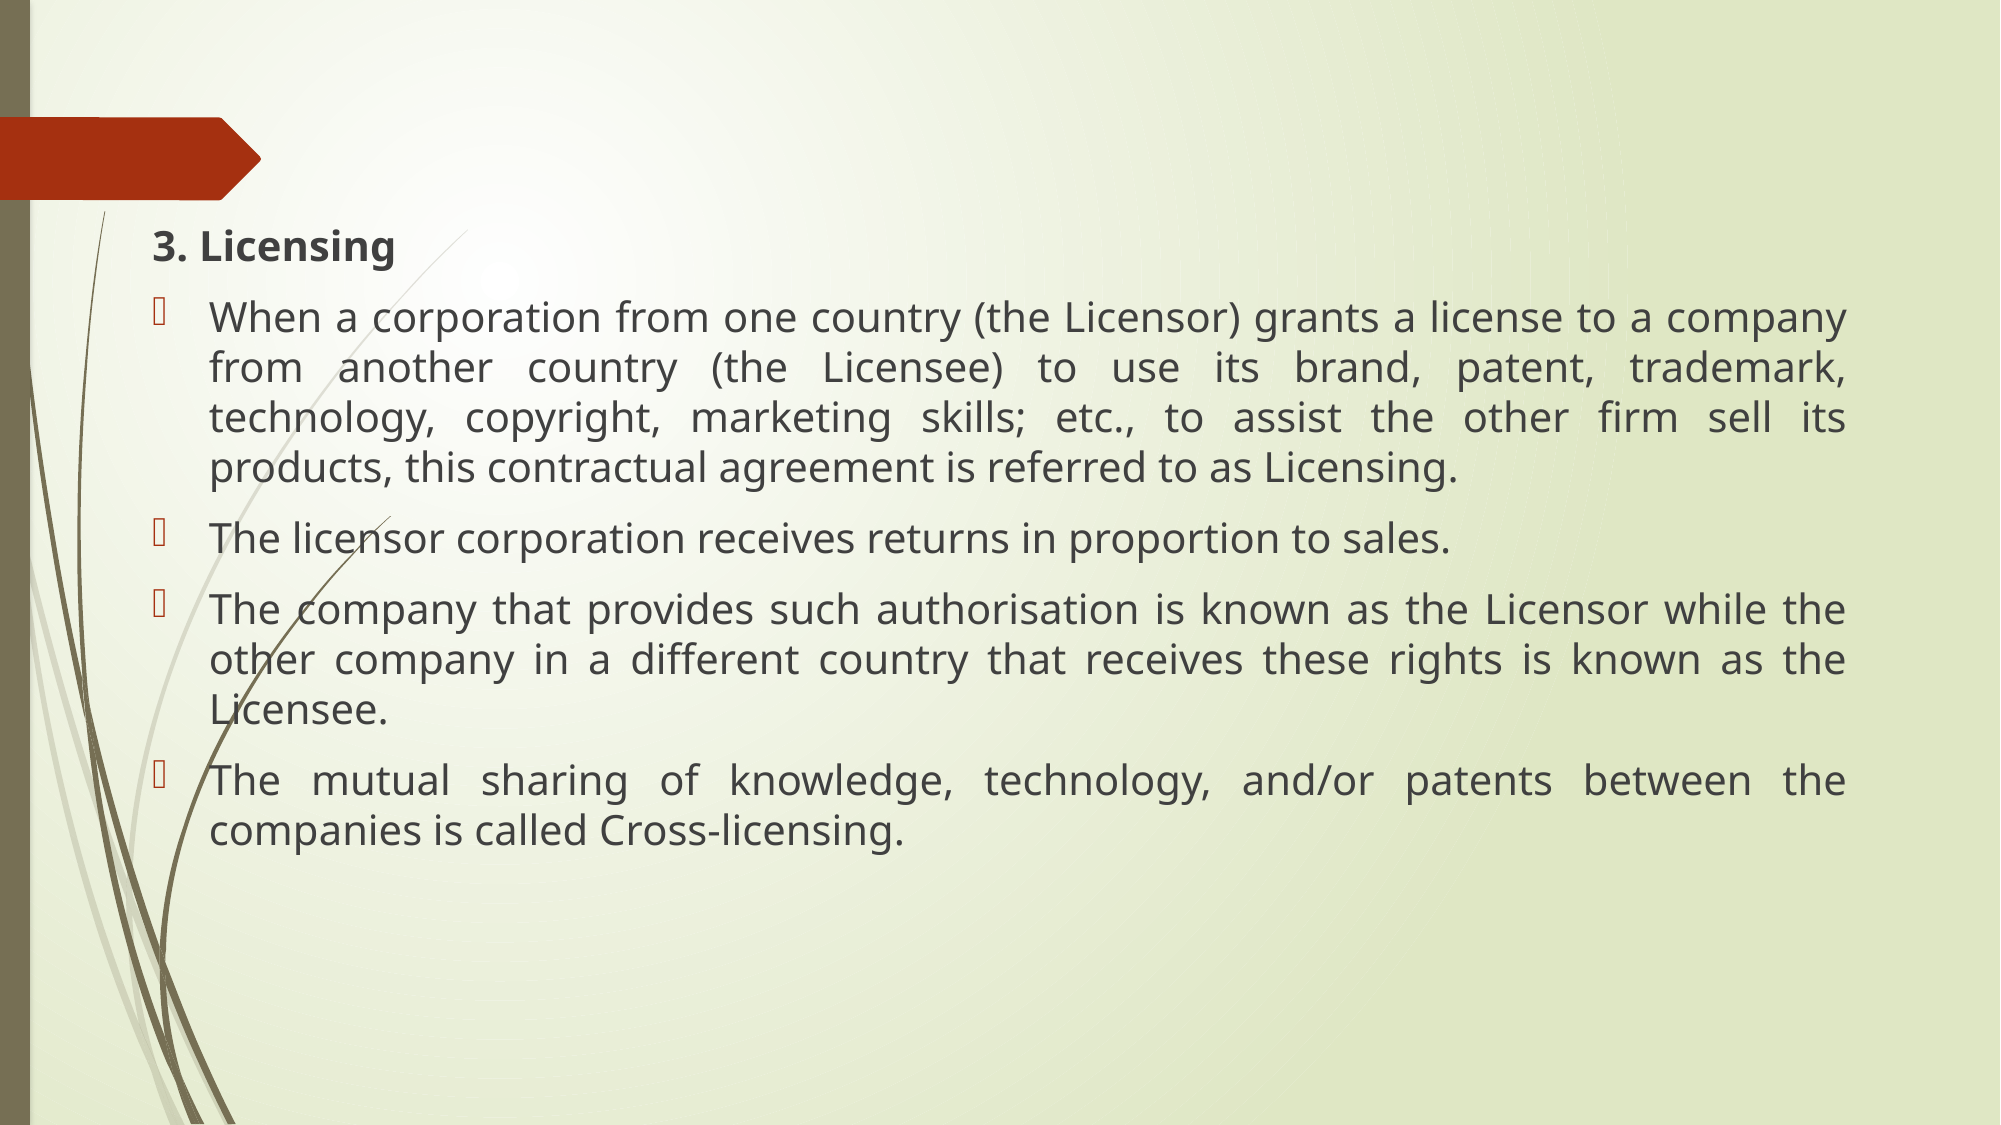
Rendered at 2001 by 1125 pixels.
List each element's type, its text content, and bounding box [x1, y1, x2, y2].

list 3. Licensing When a corporation from one country (the Licensor) grants a license to a company from another country (the Licensee) to use its brand, patent, trademark, technology, copyright, marketing skills; etc., to assist the other firm sell its products, this contractual agreement is referred to as Licensing. The licensor corporation receives returns in proportion to sales. The company that provides such authorisation is known as the Licensor while the other company in a different country that receives these rights is known as the Licensee. The mutual sharing of knowledge, technology, and/or patents between the companies is called Cross-licensing. [137, 212, 1863, 1014]
